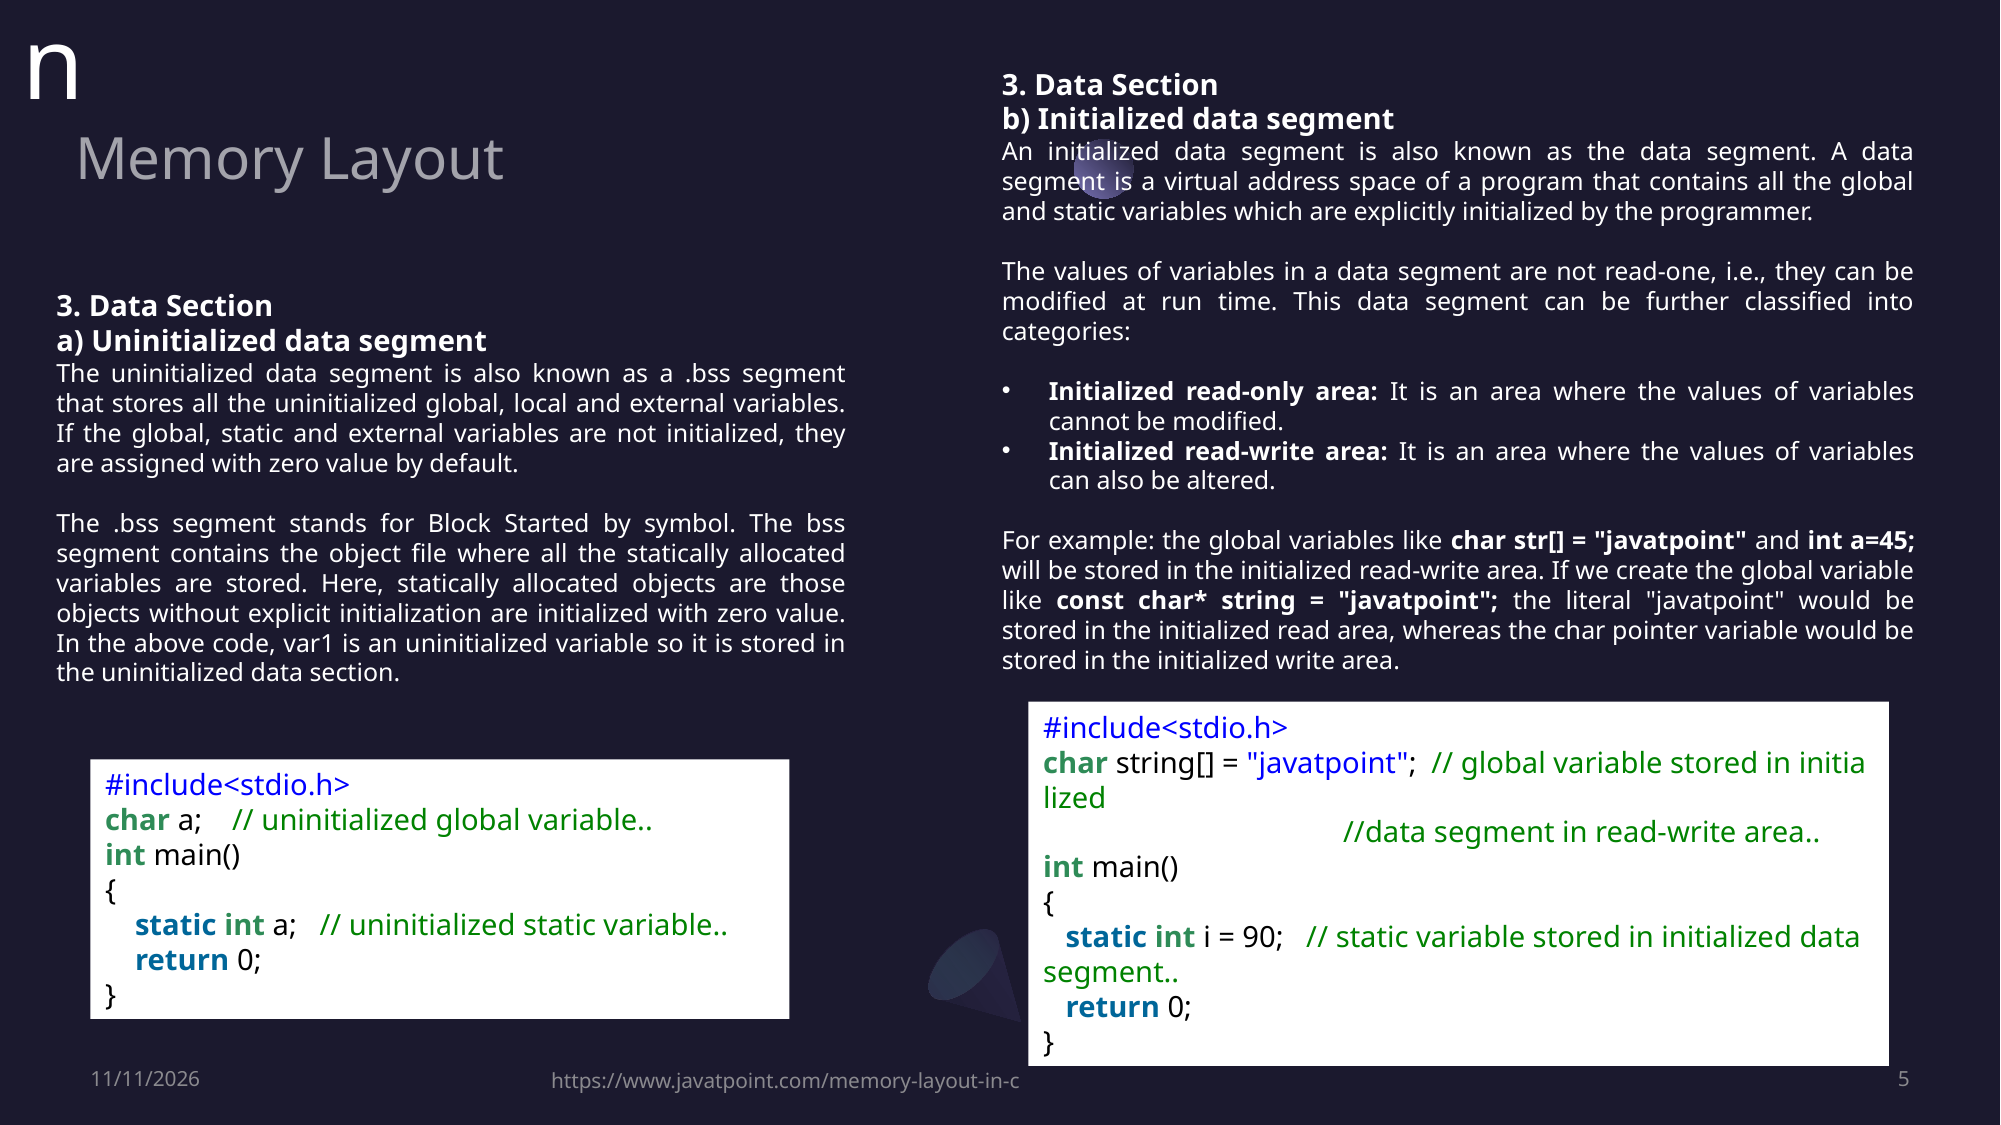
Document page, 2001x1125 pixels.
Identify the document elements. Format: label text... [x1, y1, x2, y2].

text_box 3. Data Section a) Uninitialized data segment The uninitialized data segment is also known as a .bss segment that stores all the uninitialized global, local and external variables. If the global, static and external variables are not initialized, they are assigned with zero value by default. The .bss segment stands for Block Started by symbol. The bss segment contains the object file where all the statically allocated variables are stored. Here, statically allocated objects are those objects without explicit initialization are initialized with zero value. In the above code, var1 is an uninitialized variable so it is stored in the uninitialized data section. [41, 280, 862, 695]
slide_number 5 [1632, 1067, 1910, 1093]
footer https://www.javatpoint.com/memory-layout-in-c [551, 1067, 1598, 1093]
text_box 3. Data Section b) Initialized data segment An initialized data segment is also known as the data segment. A data segment is a virtual address space of a program that contains all the global and static variables which are explicitly initialized by the programmer. The values of variables in a data segment are not read-one, i.e., they can be modified at run time. This data segment can be further classified into categories: Initialized read-only area: It is an area where the values of variables cannot be modified. Initialized read-write area: It is an area where the values of variables can also be altered. For example: the global variables like char str[] = "javatpoint" and int a=45; will be stored in the initialized read-write area. If we create the global variable like const char* string = "javatpoint"; the literal "javatpoint" would be stored in the initialized read area, whereas the char pointer variable would be stored in the initialized write area. [987, 58, 1931, 683]
text_box #include<stdio.h> char a; // uninitialized global variable.. int main() { static int a; // uninitialized static variable.. return 0; } [90, 759, 790, 1019]
text_box #include<stdio.h> char string[] = "javatpoint"; // global variable stored in initialized //data segment in read-write area.. int main() { static int i = 90; // static variable stored in initialized data segment.. return 0; } [1028, 701, 1889, 1066]
list Memory Layout [74, 114, 556, 207]
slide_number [90, 1067, 522, 1093]
title Introduction [22, 18, 608, 122]
